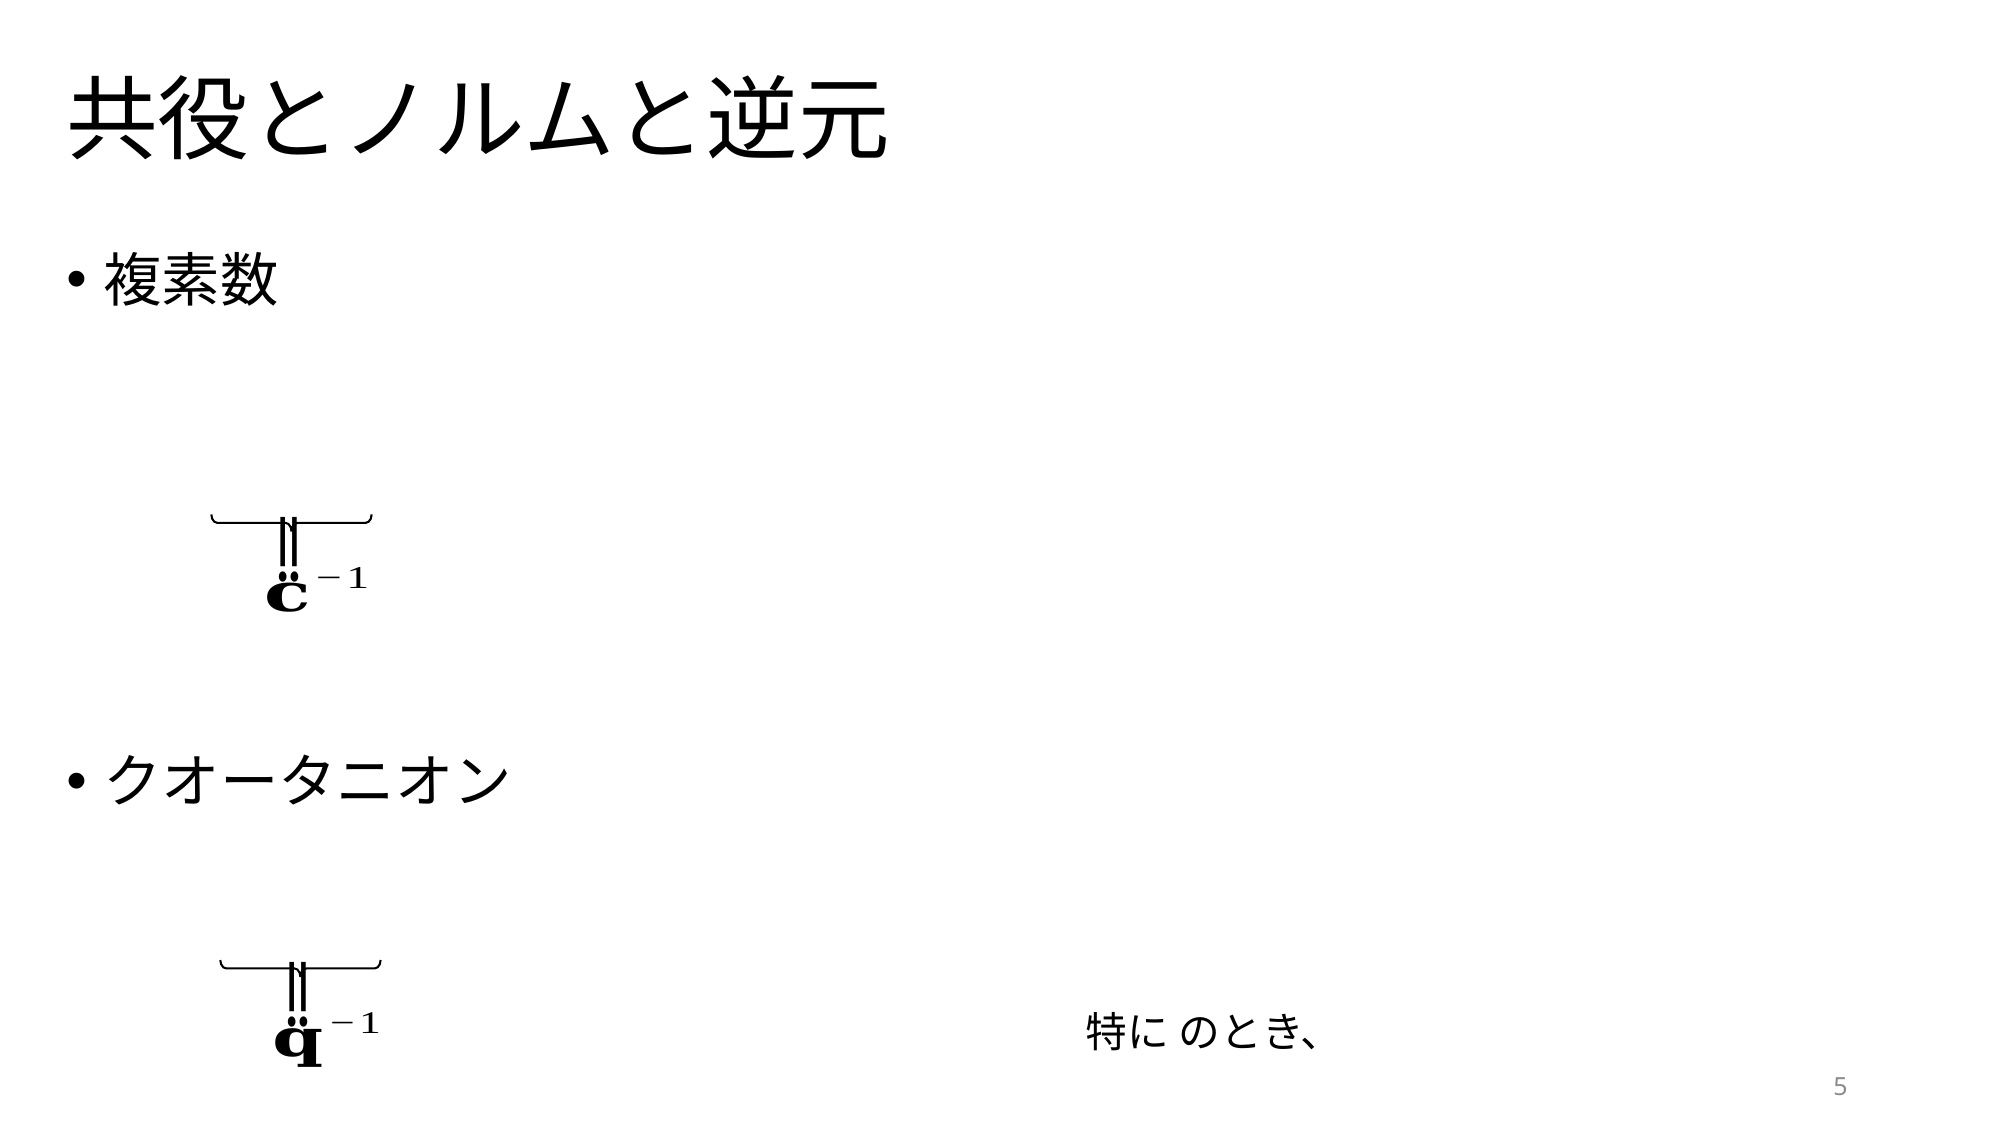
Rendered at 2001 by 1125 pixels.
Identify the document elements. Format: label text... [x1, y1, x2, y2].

text_box [219, 959, 382, 978]
title 共役とノルムと逆元 [51, 14, 1949, 232]
text_box [210, 514, 373, 532]
slide_number 5 [1720, 1057, 1863, 1118]
